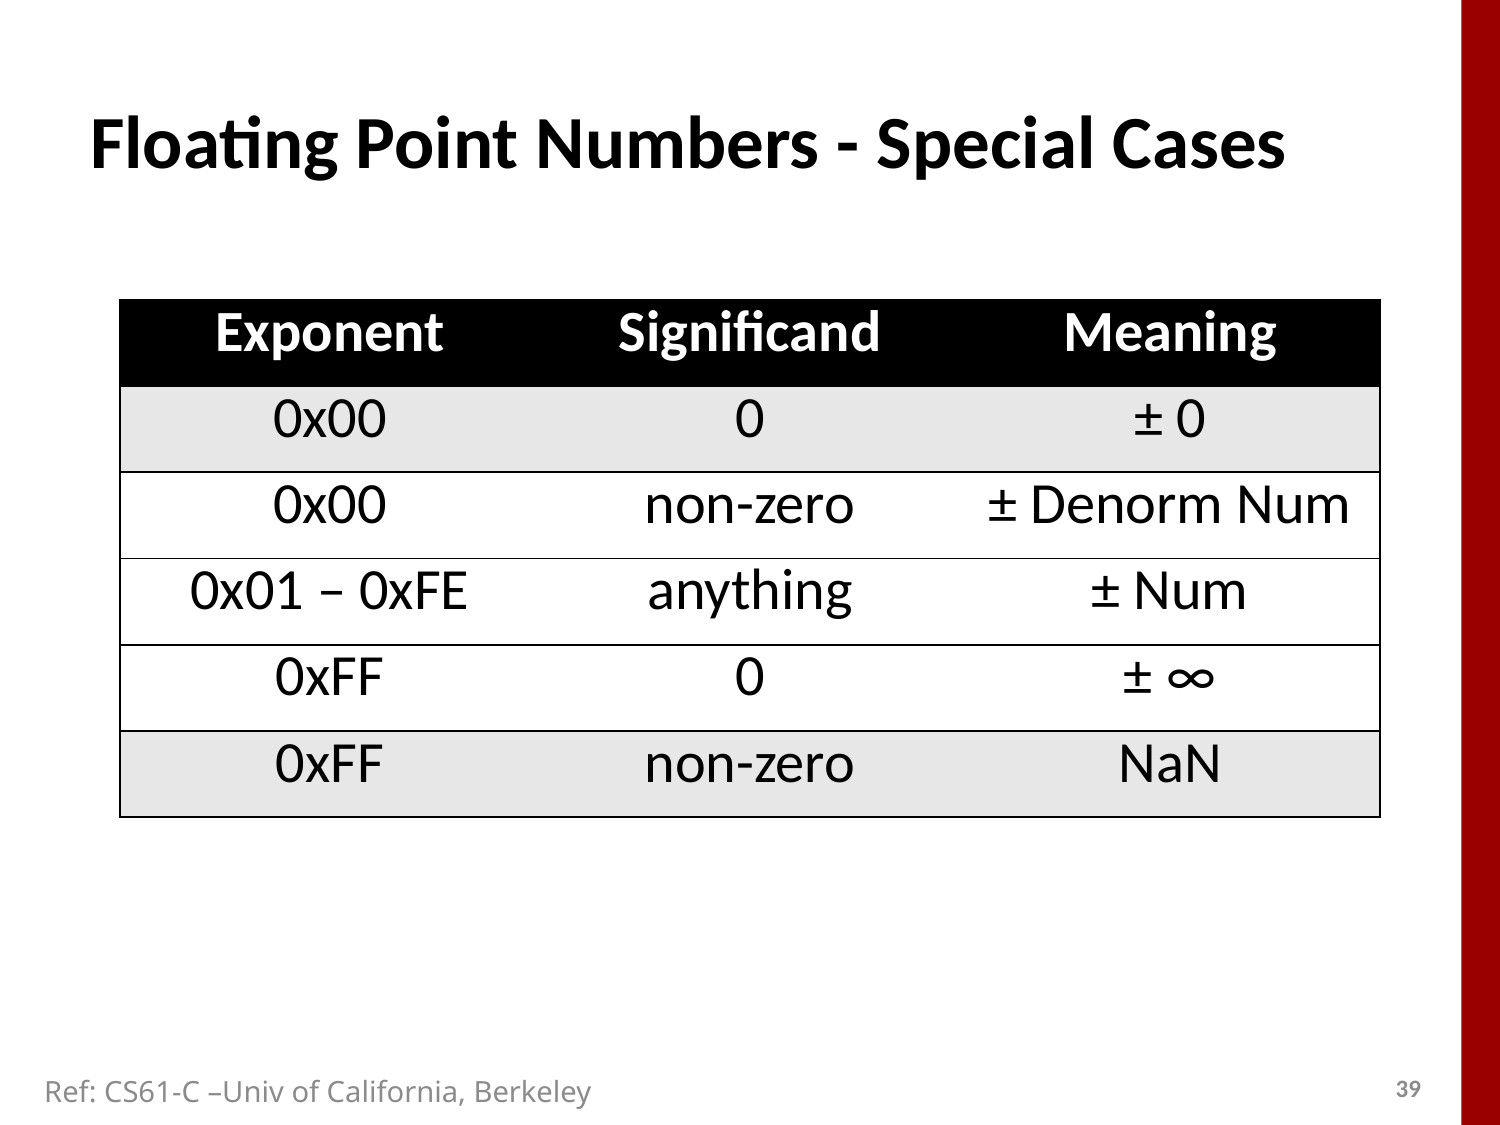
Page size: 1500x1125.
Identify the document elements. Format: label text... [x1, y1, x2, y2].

table_cell non-zero [540, 473, 960, 558]
table_header Meaning [960, 301, 1379, 385]
table_header Significand [540, 301, 960, 385]
table_cell 0x01 – 0xFE [121, 559, 540, 644]
table_cell NaN [960, 732, 1379, 816]
table_header Exponent [121, 301, 540, 385]
table_cell 0 [540, 646, 960, 730]
title Floating Point Numbers - Special Cases [74, 44, 1426, 233]
table_cell 0x00 [121, 387, 540, 471]
table_cell ± ∞ [960, 646, 1379, 730]
table_cell anything [540, 559, 960, 644]
table_cell ± Num [960, 559, 1379, 644]
table_cell ± Denorm Num [960, 473, 1379, 558]
table_cell 0x00 [121, 473, 540, 558]
table_cell 0xFF [121, 646, 540, 730]
table_cell non-zero [540, 732, 960, 816]
text_box Ref: CS61-C –Univ of California, Berkeley [29, 1065, 775, 1110]
table_cell 0 [540, 387, 960, 471]
table_cell 0xFF [121, 732, 540, 816]
table_cell ± 0 [960, 387, 1379, 471]
